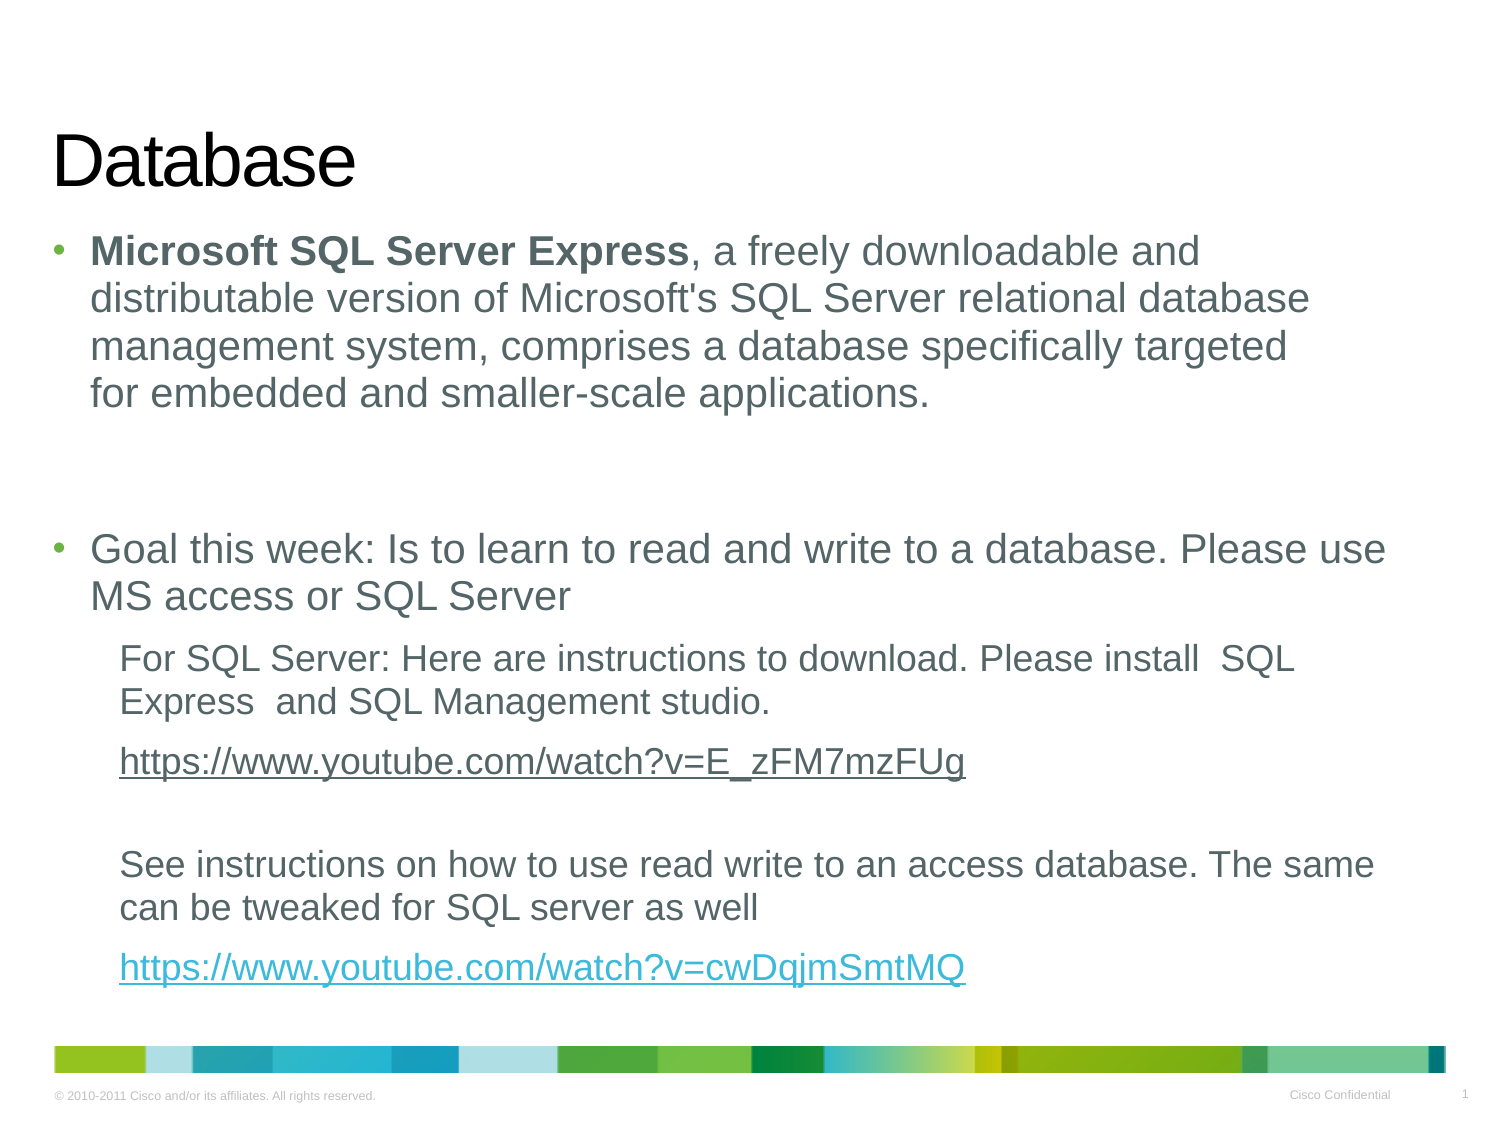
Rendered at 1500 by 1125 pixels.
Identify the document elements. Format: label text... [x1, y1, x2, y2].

list Microsoft SQL Server Express, a freely downloadable and distributable version of Microsoft's SQL Server relational database management system, comprises a database specifically targeted for embedded and smaller-scale applications. Goal this week: Is to learn to read and write to a database. Please use MS access or SQL Server For SQL Server: Here are instructions to download. Please install SQL Express and SQL Management studio. https://www.youtube.com/watch?v=E_zFM7mzFUg See instructions on how to use read write to an access database. The same can be tweaked for SQL server as well https://www.youtube.com/watch?v=cwDqjmSmtMQ [37, 219, 1441, 1035]
title Database [37, 70, 1447, 209]
picture [54, 1046, 1446, 1073]
